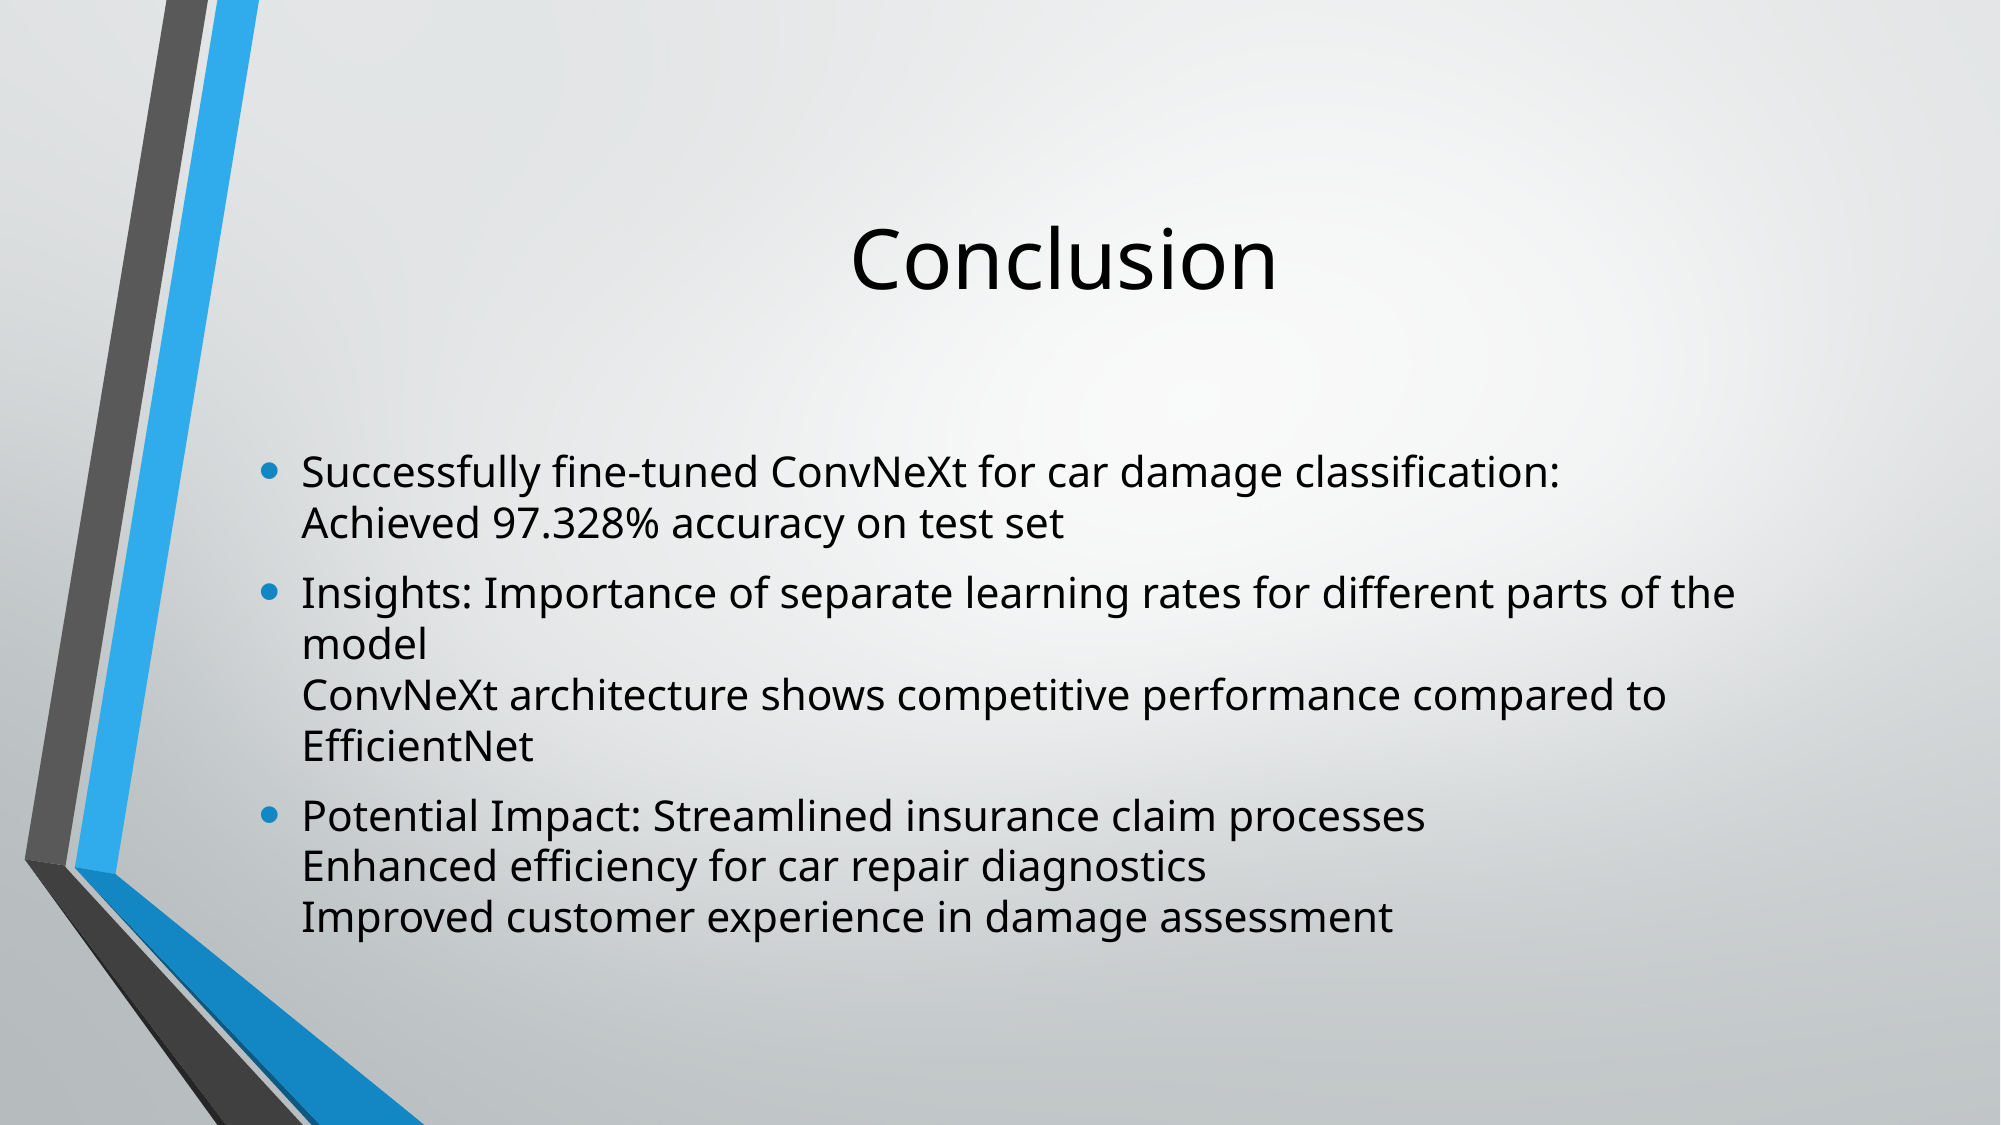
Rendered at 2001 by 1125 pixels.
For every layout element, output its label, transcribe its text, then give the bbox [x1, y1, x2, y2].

list Successfully fine-tuned ConvNeXt for car damage classification: Achieved 97.328% accuracy on test set Insights: Importance of separate learning rates for different parts of the model ConvNeXt architecture shows competitive performance compared to EfficientNet Potential Impact: Streamlined insurance claim processes Enhanced efficiency for car repair diagnostics Improved customer experience in damage assessment [243, 437, 1887, 950]
title Conclusion [243, 112, 1887, 400]
